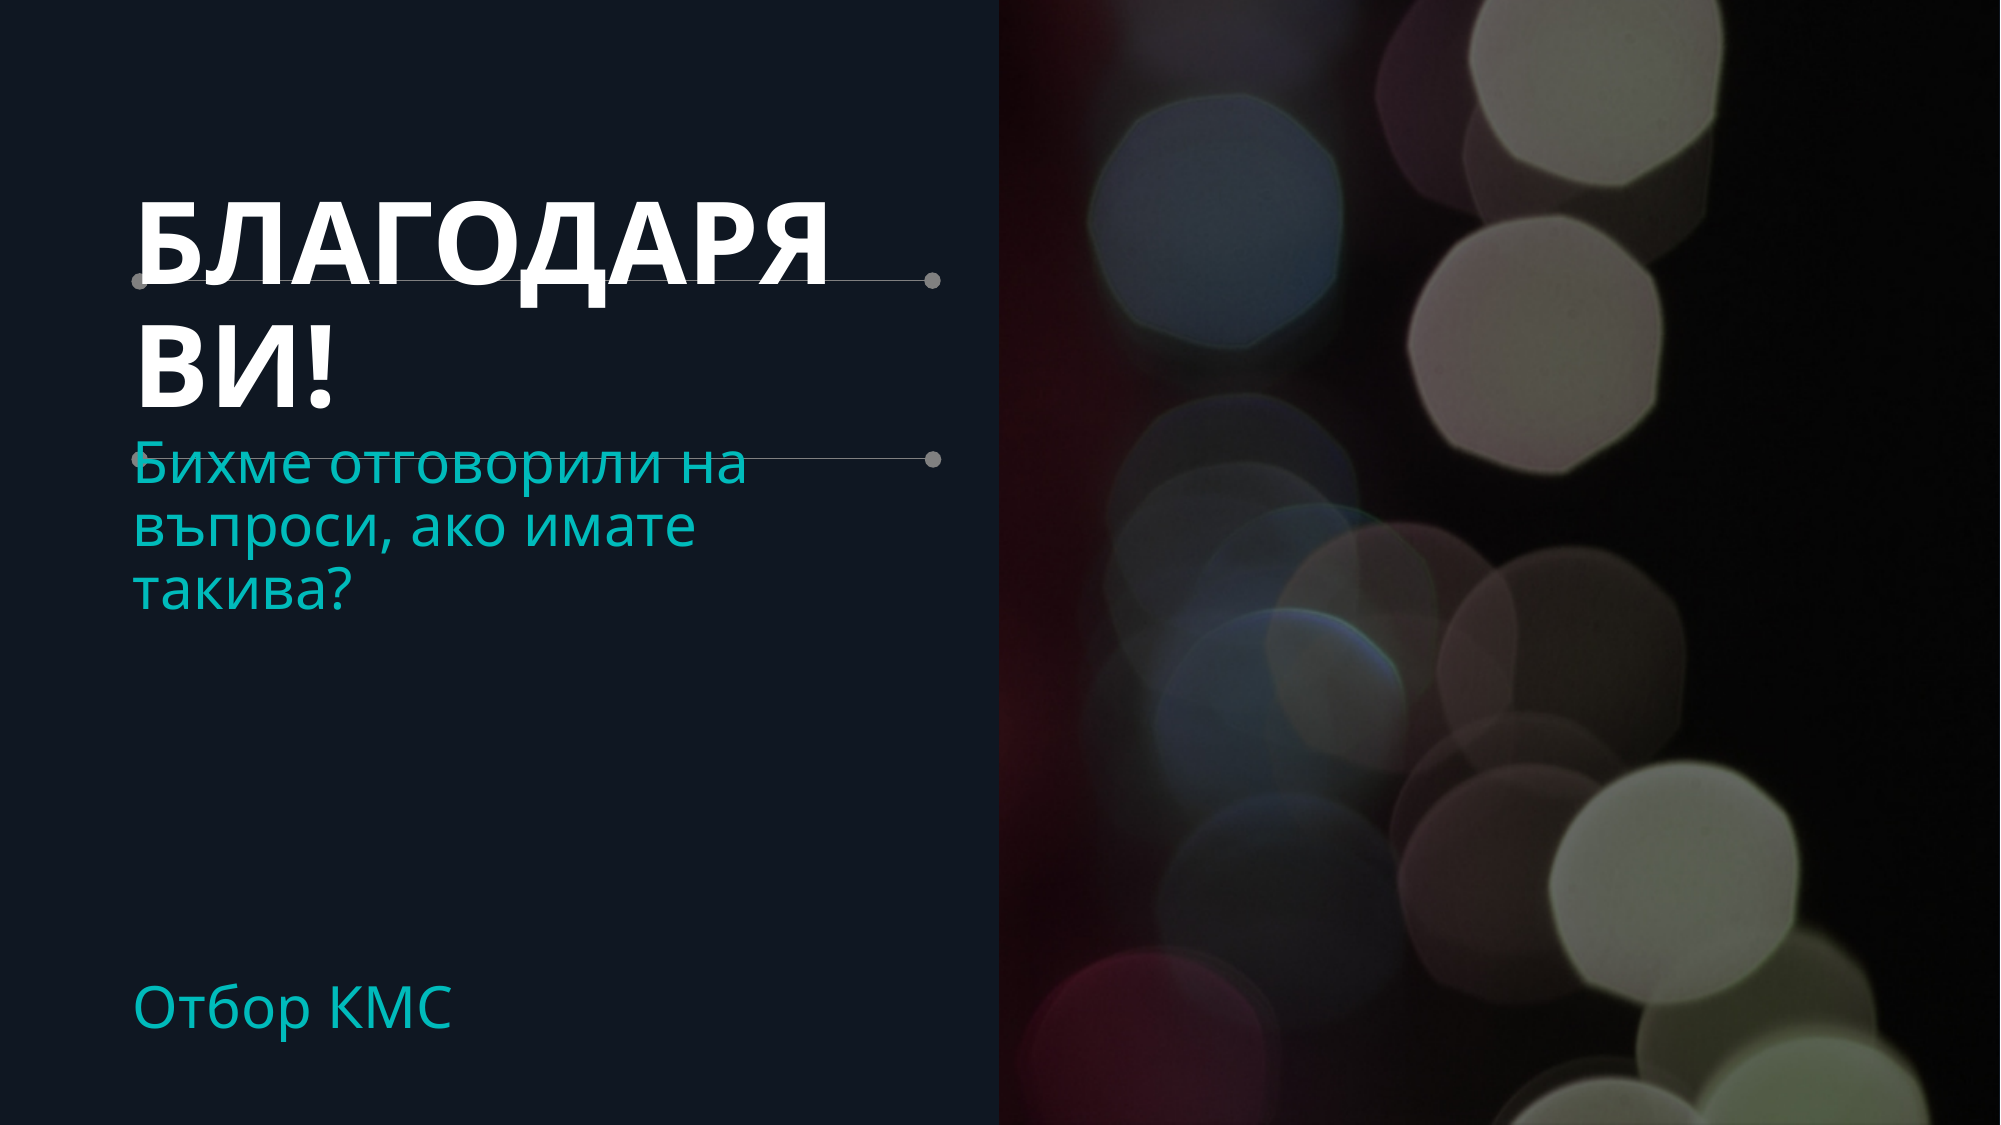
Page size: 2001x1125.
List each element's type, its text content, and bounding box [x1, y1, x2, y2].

title БЛАГОДАРЯ ВИ! [132, 253, 981, 433]
list Бихме отговорили на въпроси, ако имате такива? Отбор КМС [132, 957, 886, 1041]
picture [999, 0, 1999, 1125]
